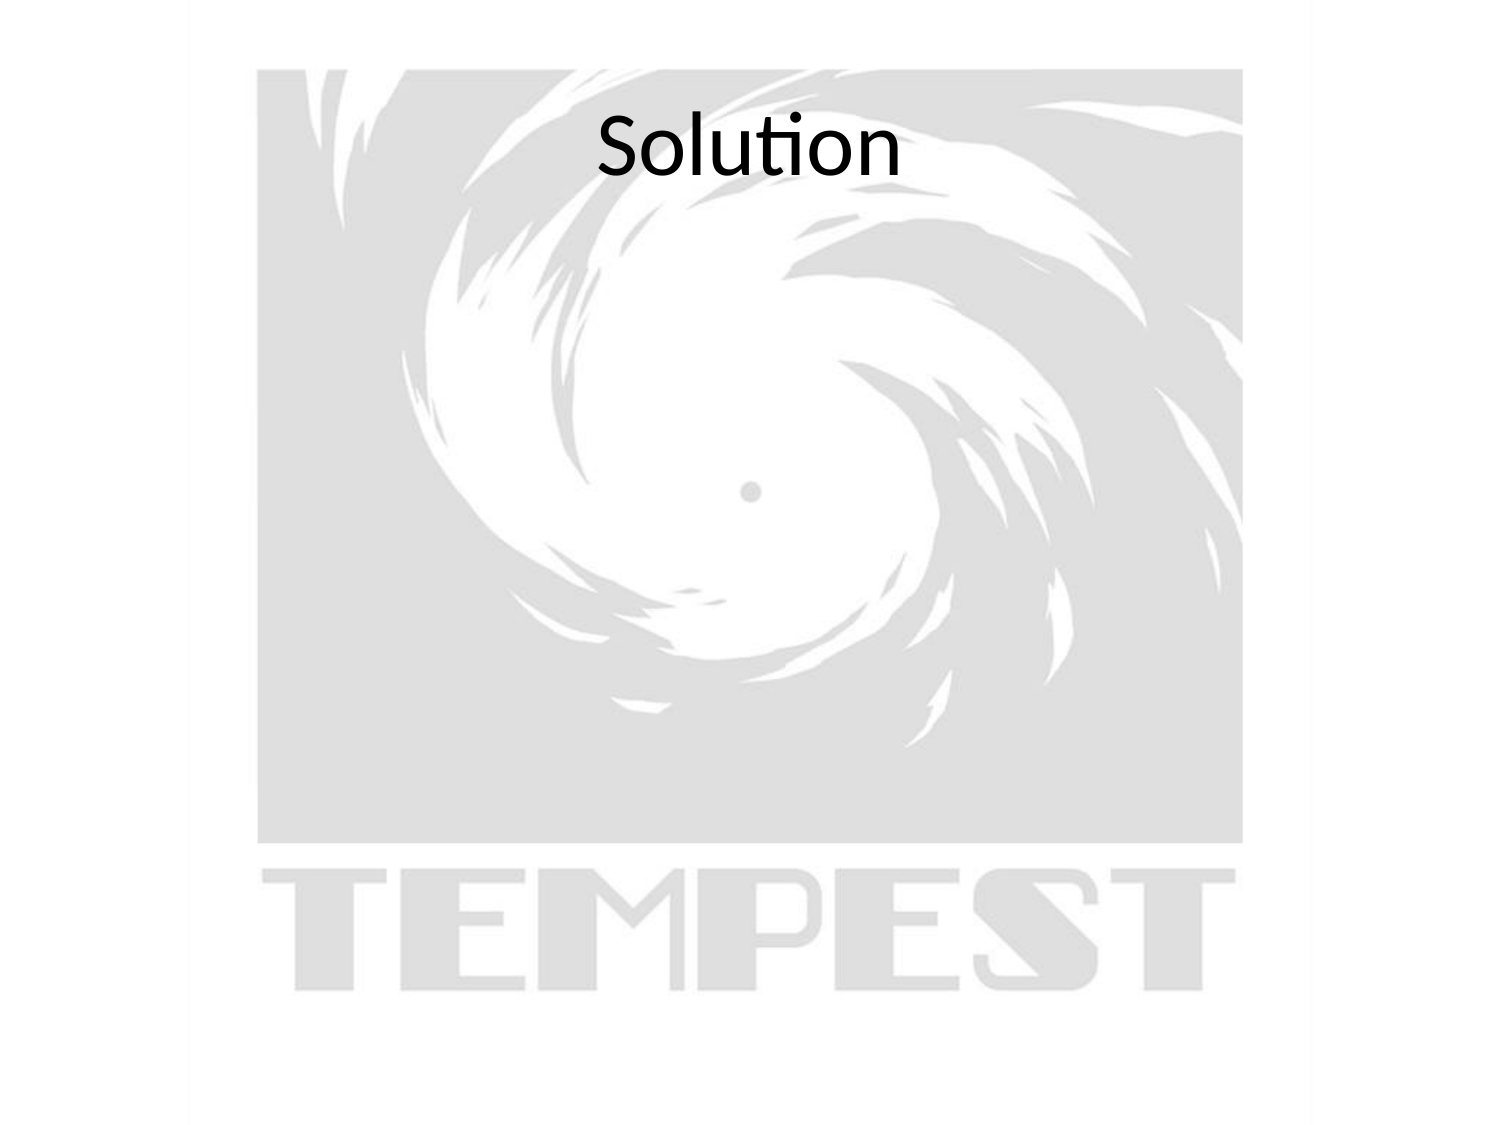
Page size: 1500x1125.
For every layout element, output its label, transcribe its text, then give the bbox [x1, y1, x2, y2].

title Solution [75, 45, 1425, 233]
picture [0, 0, 1500, 1125]
